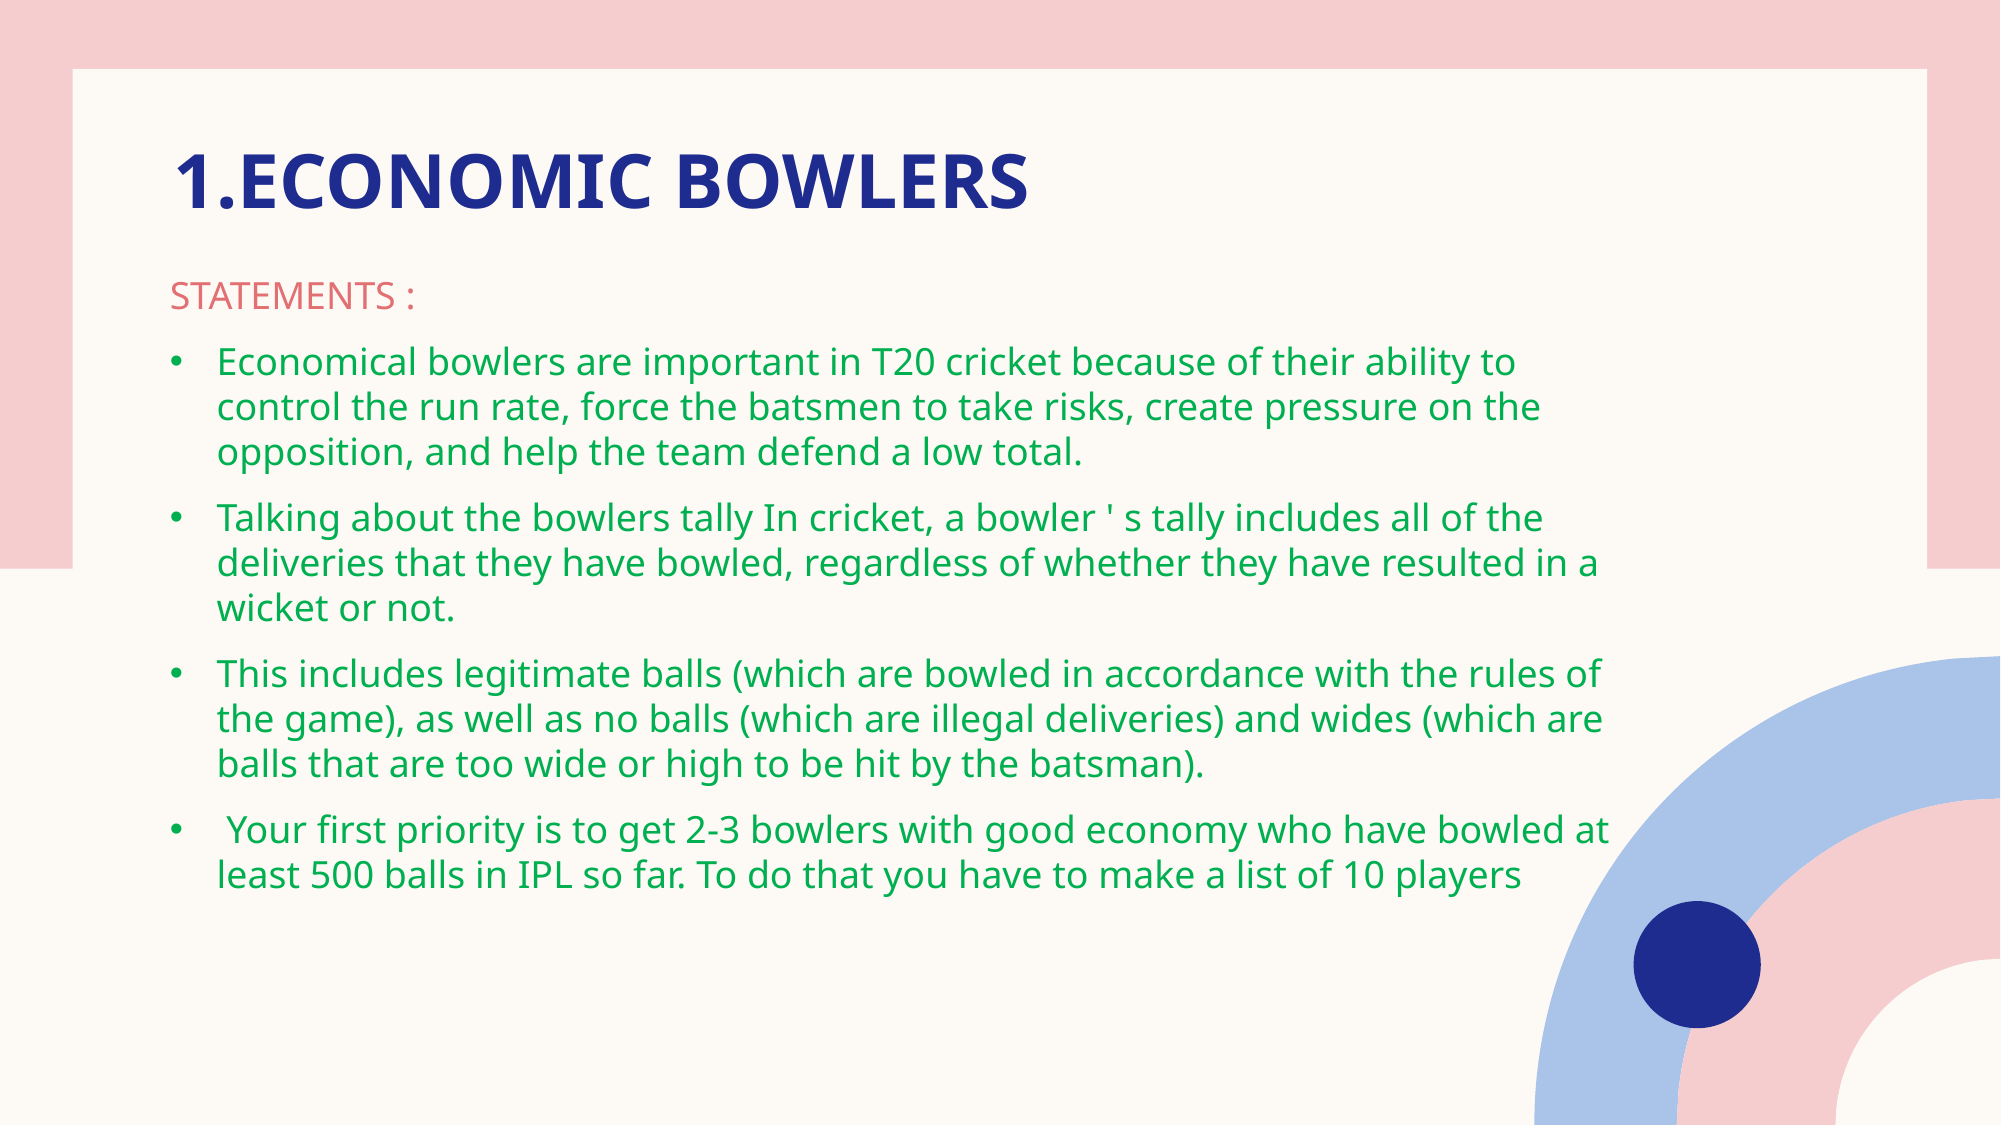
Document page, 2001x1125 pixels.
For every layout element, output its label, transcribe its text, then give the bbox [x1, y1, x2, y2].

list STATEMENTS : Economical bowlers are important in T20 cricket because of their ability to control the run rate, force the batsmen to take risks, create pressure on the opposition, and help the team defend a low total. Talking about the bowlers tally In cricket, a bowler ' s tally includes all of the deliveries that they have bowled, regardless of whether they have resulted in a wicket or not. This includes legitimate balls (which are bowled in accordance with the rules of the game), as well as no balls (which are illegal deliveries) and wides (which are balls that are too wide or high to be hit by the batsman). Your first priority is to get 2-3 bowlers with good economy who have bowled at least 500 balls in IPL so far. To do that you have to make a list of 10 players [154, 272, 1667, 953]
title 1.ECONOMIC BOWLERS [158, 113, 1411, 225]
